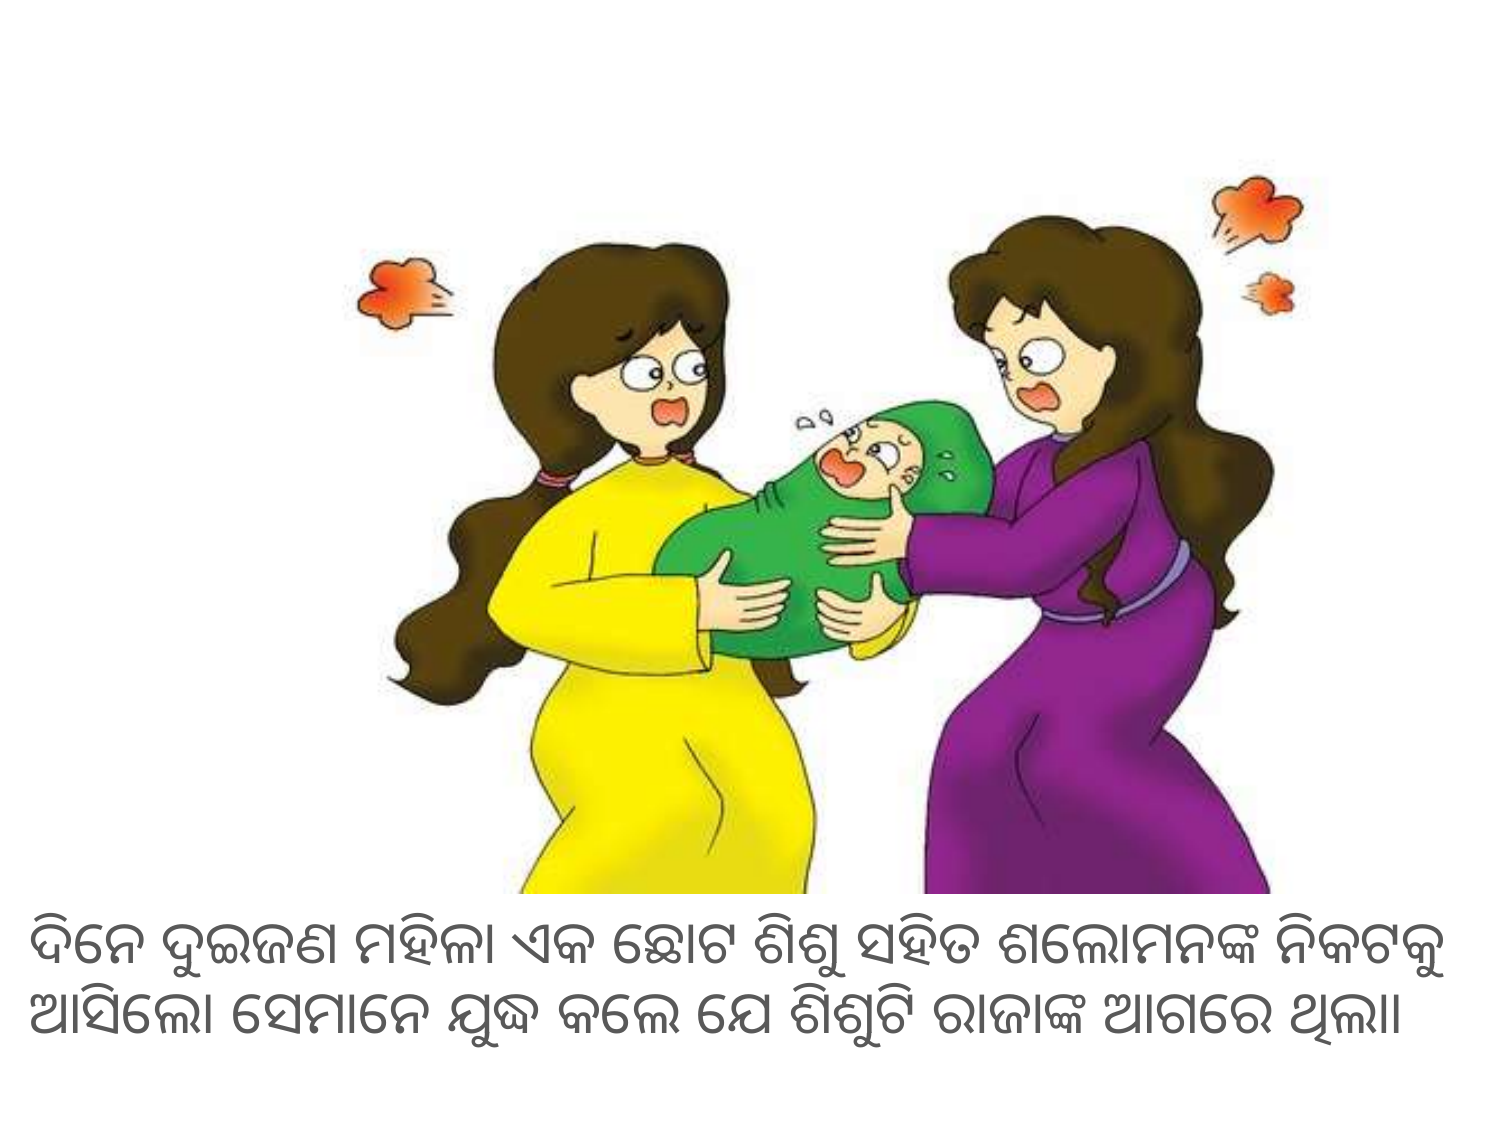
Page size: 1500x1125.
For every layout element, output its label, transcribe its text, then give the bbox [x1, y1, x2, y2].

picture [1, 0, 1459, 894]
text_box ଦିନେ ଦୁଇଜଣ ମହିଳା ଏକ ଛୋଟ ଶିଶୁ ସହିତ ଶଲୋମନଙ୍କ ନିକଟକୁ ଆସିଲେ। ସେମାନେ ଯୁଦ୍ଧ କଲେ ଯେ ଶିଶୁଟି ରାଜାଙ୍କ ଆଗରେ ଥିଲା। [14, 897, 1500, 1053]
